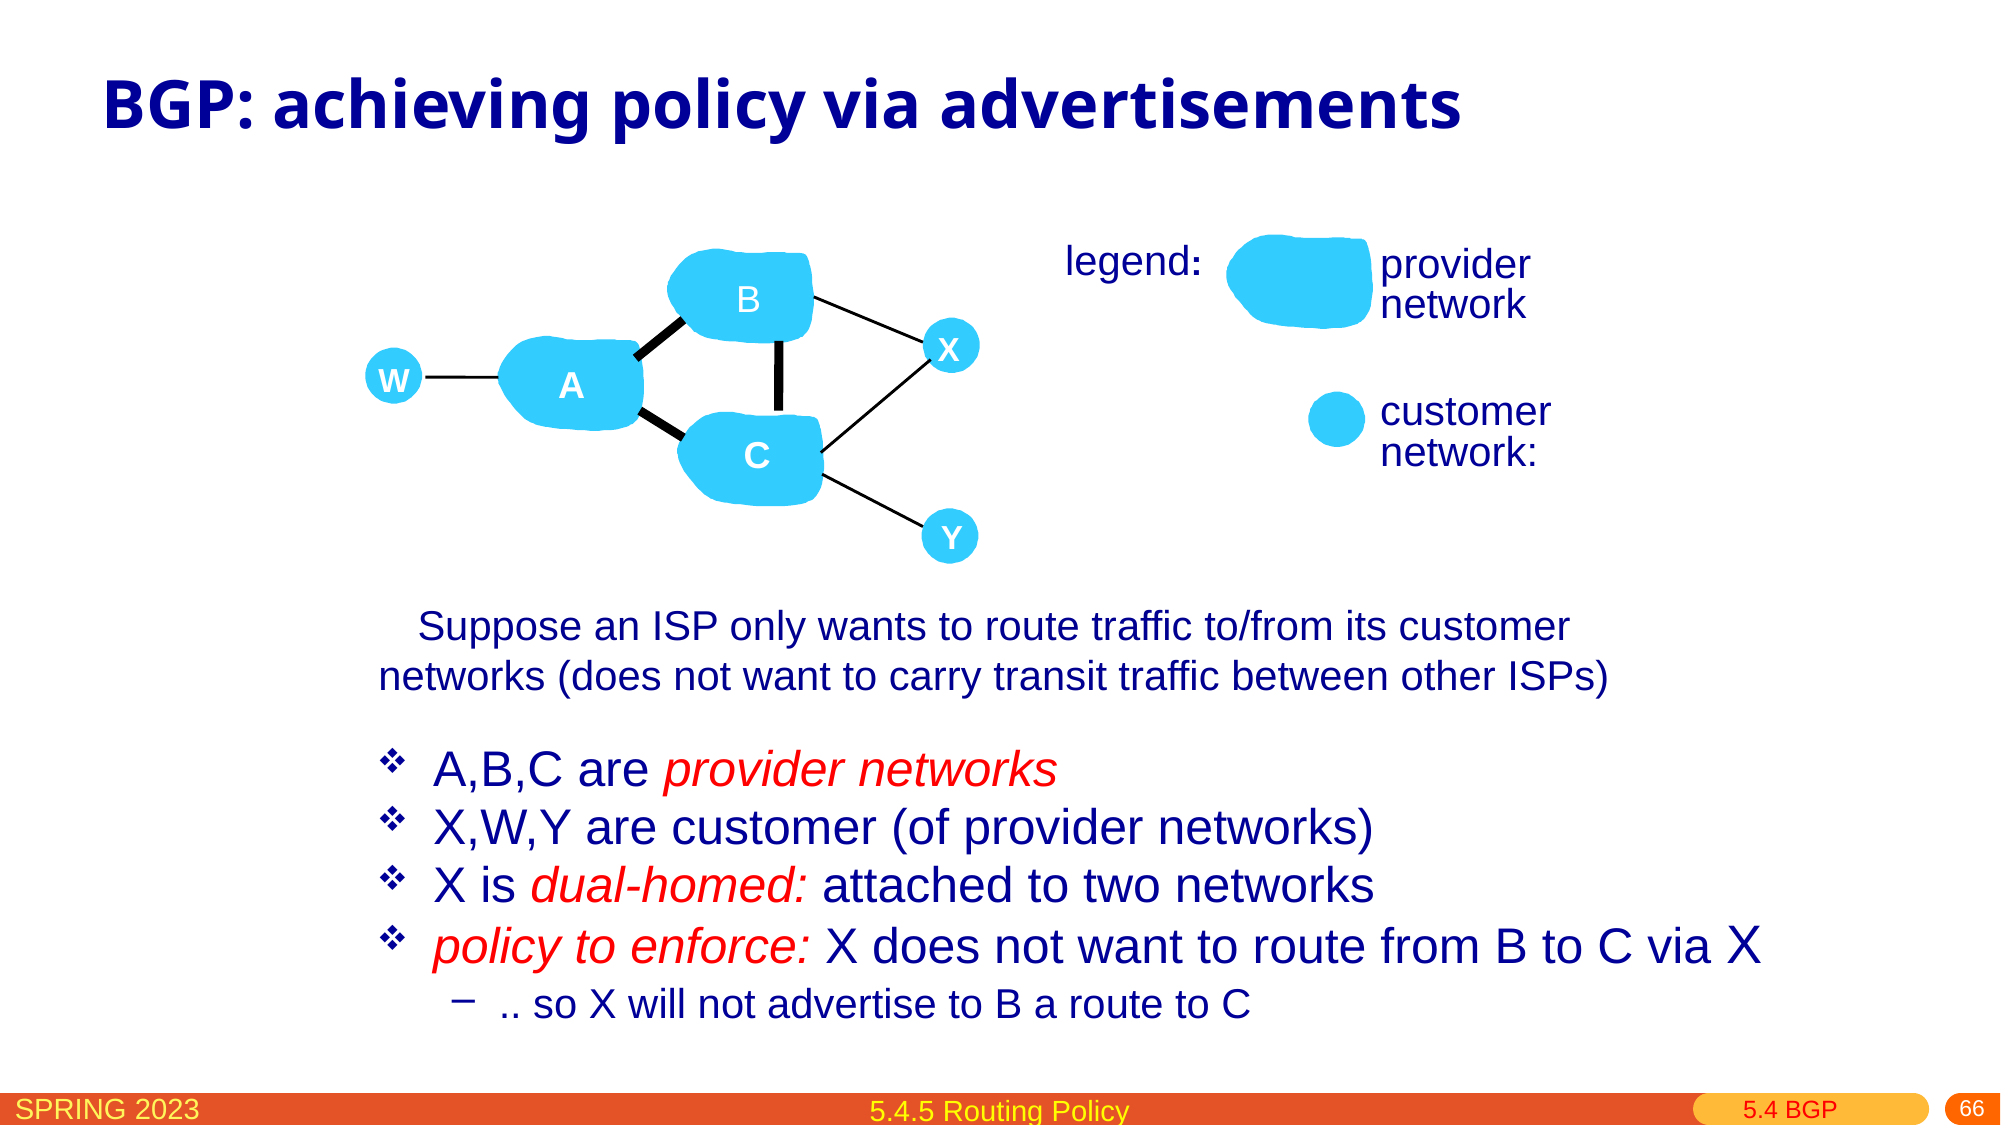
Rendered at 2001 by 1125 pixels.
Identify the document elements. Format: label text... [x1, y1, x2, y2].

text_box Suppose an ISP only wants to route traffic to/from its customer networks (does not want to carry transit traffic between other ISPs) [338, 591, 1651, 707]
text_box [327, 184, 1565, 685]
text_box 5.4.5 Routing Policy [557, 1085, 1443, 1125]
text_box A,B,C are provider networks X,W,Y are customer (of provider networks) X is dual-homed: attached to two networks policy to enforce: X does not want to route from B to C via X .. so X will not advertise to B a route to C [362, 740, 1780, 1078]
title BGP: achieving policy via advertisements [86, 42, 1914, 161]
text_box 5.4 BGP [1728, 1086, 1886, 1125]
